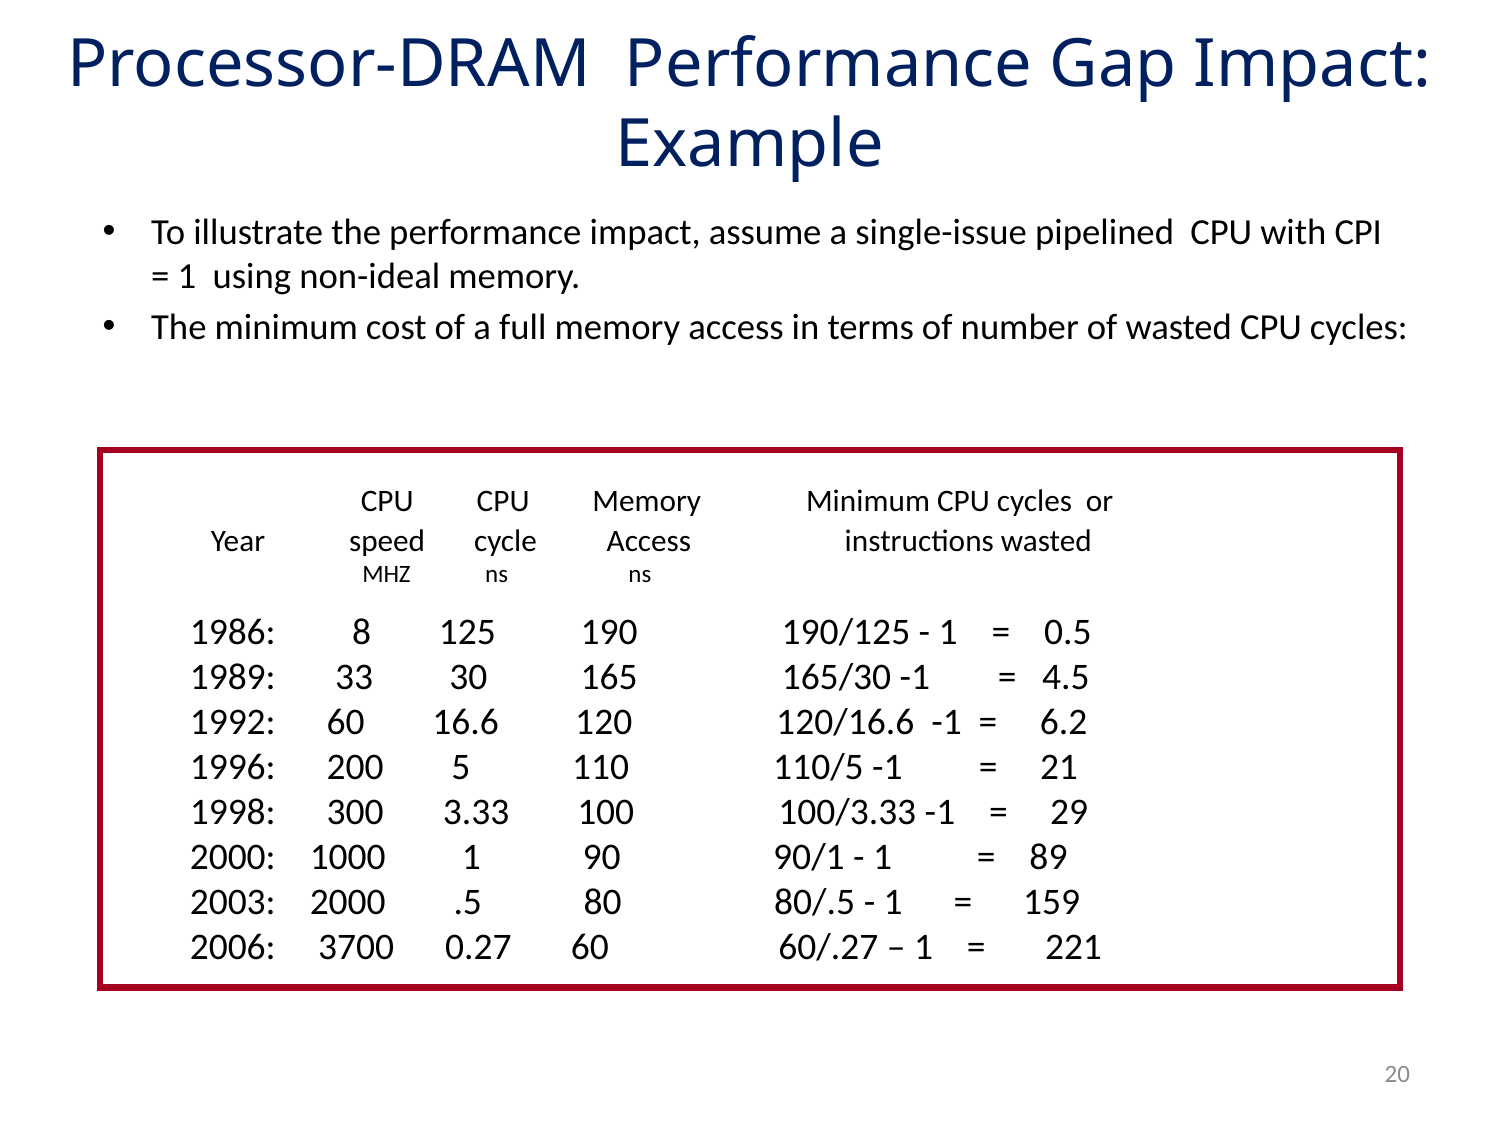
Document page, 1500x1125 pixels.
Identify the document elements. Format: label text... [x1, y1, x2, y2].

slide_number 20 [1074, 1042, 1425, 1103]
list To illustrate the performance impact, assume a single-issue pipelined CPU with CPI = 1 using non-ideal memory. The minimum cost of a full memory access in terms of number of wasted CPU cycles: [87, 200, 1425, 398]
text_box [99, 449, 1400, 988]
title Processor-DRAM Performance Gap Impact: Example [50, 37, 1450, 163]
